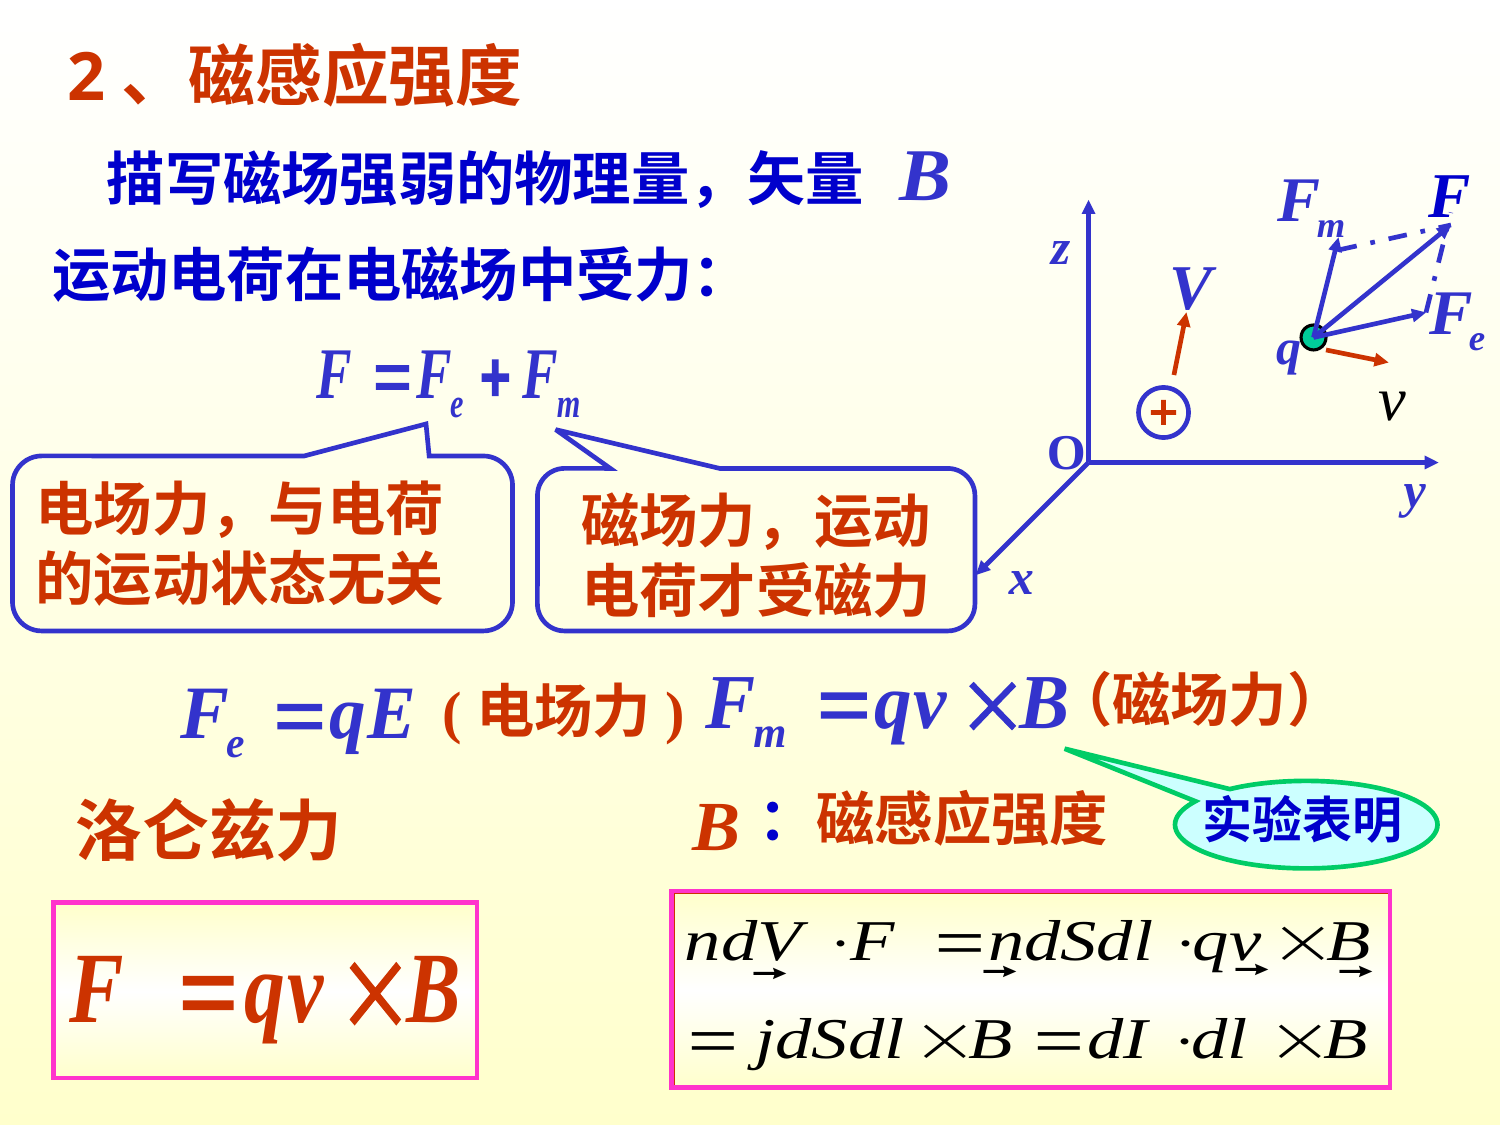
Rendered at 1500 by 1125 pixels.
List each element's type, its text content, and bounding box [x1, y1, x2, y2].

text_box 洛仑兹力 [61, 780, 561, 876]
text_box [174, 668, 426, 763]
text_box 运动电荷在电磁场中受力： [37, 230, 838, 316]
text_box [1174, 780, 1438, 869]
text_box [673, 892, 1389, 1086]
text_box （磁场力） [1076, 655, 1361, 741]
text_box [312, 330, 585, 422]
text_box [685, 774, 1124, 861]
text_box 磁场力，运动电荷才受磁力 [537, 430, 972, 631]
text_box 电场力，与电荷的运动状态无关 [12, 430, 513, 631]
text_box [965, 618, 1088, 626]
text_box 2、磁感应强度 [52, 18, 538, 121]
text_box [699, 655, 1076, 753]
text_box (电场力) [428, 666, 694, 752]
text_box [975, 162, 1488, 613]
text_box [64, 113, 963, 221]
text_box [55, 904, 475, 1076]
